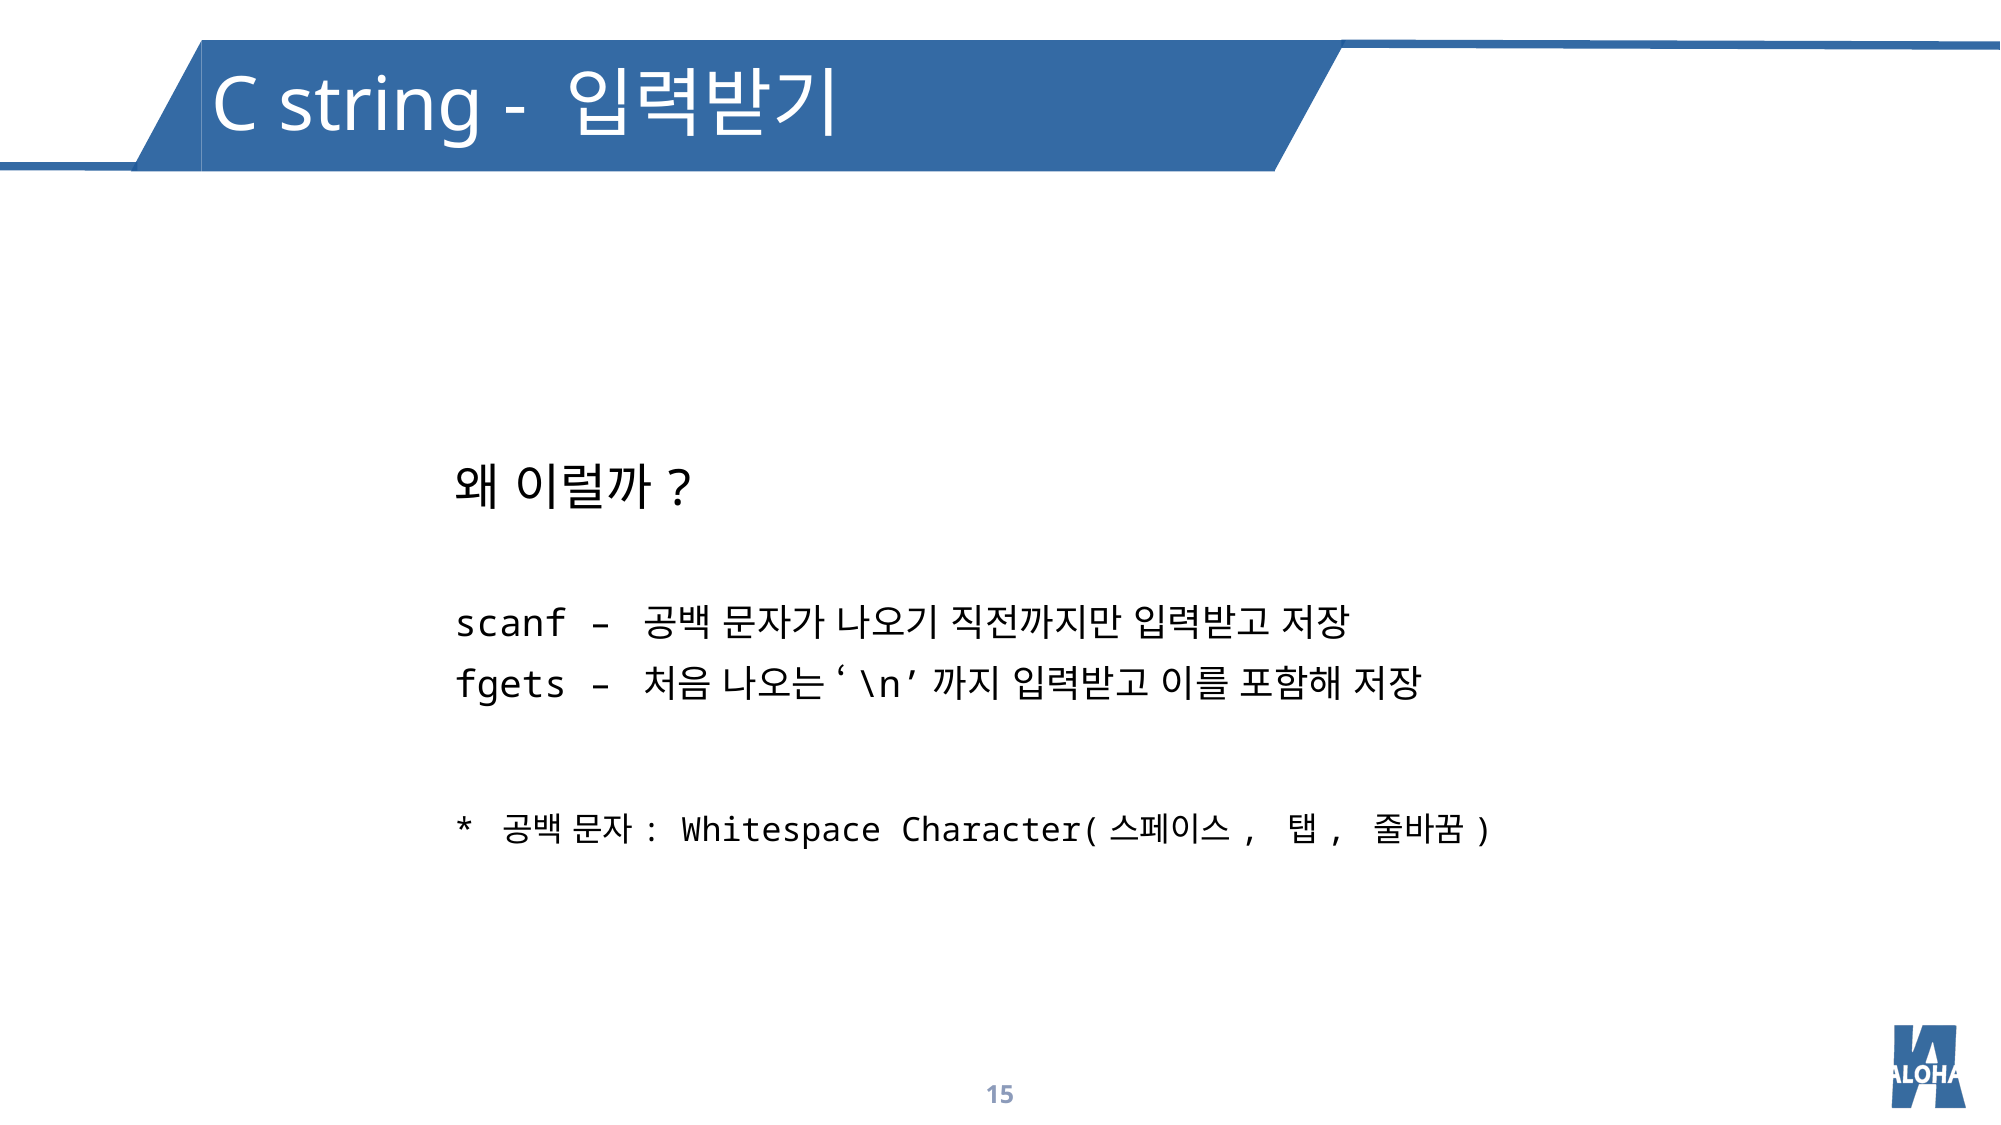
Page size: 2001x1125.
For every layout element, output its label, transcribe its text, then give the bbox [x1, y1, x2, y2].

text_box scanf – 공백 문자가 나오기 직전까지만 입력받고 저장 [439, 591, 1677, 652]
picture [1853, 1006, 2000, 1125]
text_box fgets – 처음 나오는 ‘\n’까지 입력받고 이를 포함해 저장 [439, 652, 1568, 713]
list C string - 입력받기 [196, 45, 1270, 168]
slide_number 15 [774, 1065, 1225, 1125]
text_box 왜 이럴까? [439, 447, 862, 523]
text_box * 공백 문자: Whitespace Character(스페이스, 탭, 줄바꿈) [439, 800, 1532, 856]
